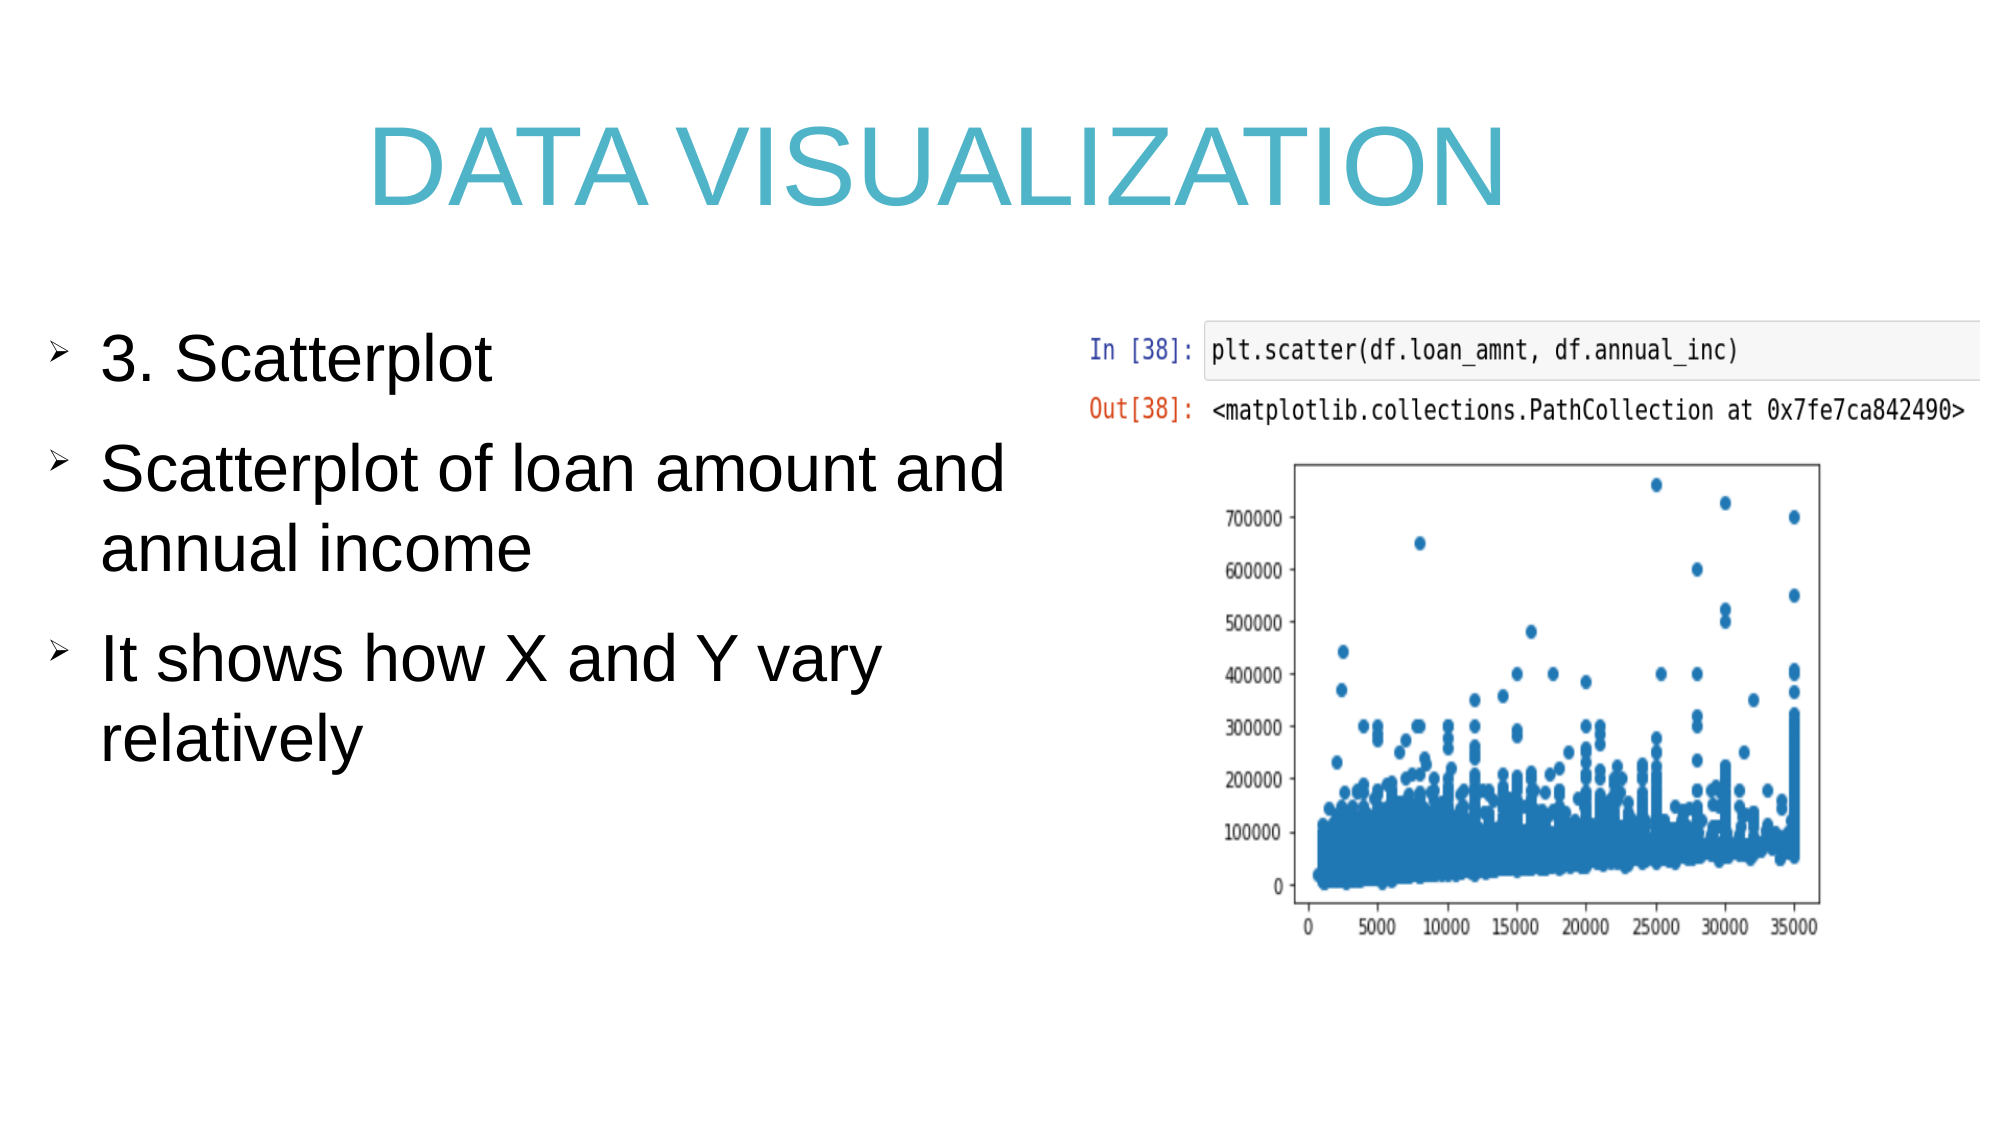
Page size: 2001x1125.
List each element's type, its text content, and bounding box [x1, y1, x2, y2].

picture [1059, 314, 1981, 961]
text_box 3. Scatterplot Scatterplot of loan amount and annual income It shows how X and Y vary relatively [29, 314, 1035, 1095]
text_box DATA VISUALIZATION [107, 81, 1770, 240]
